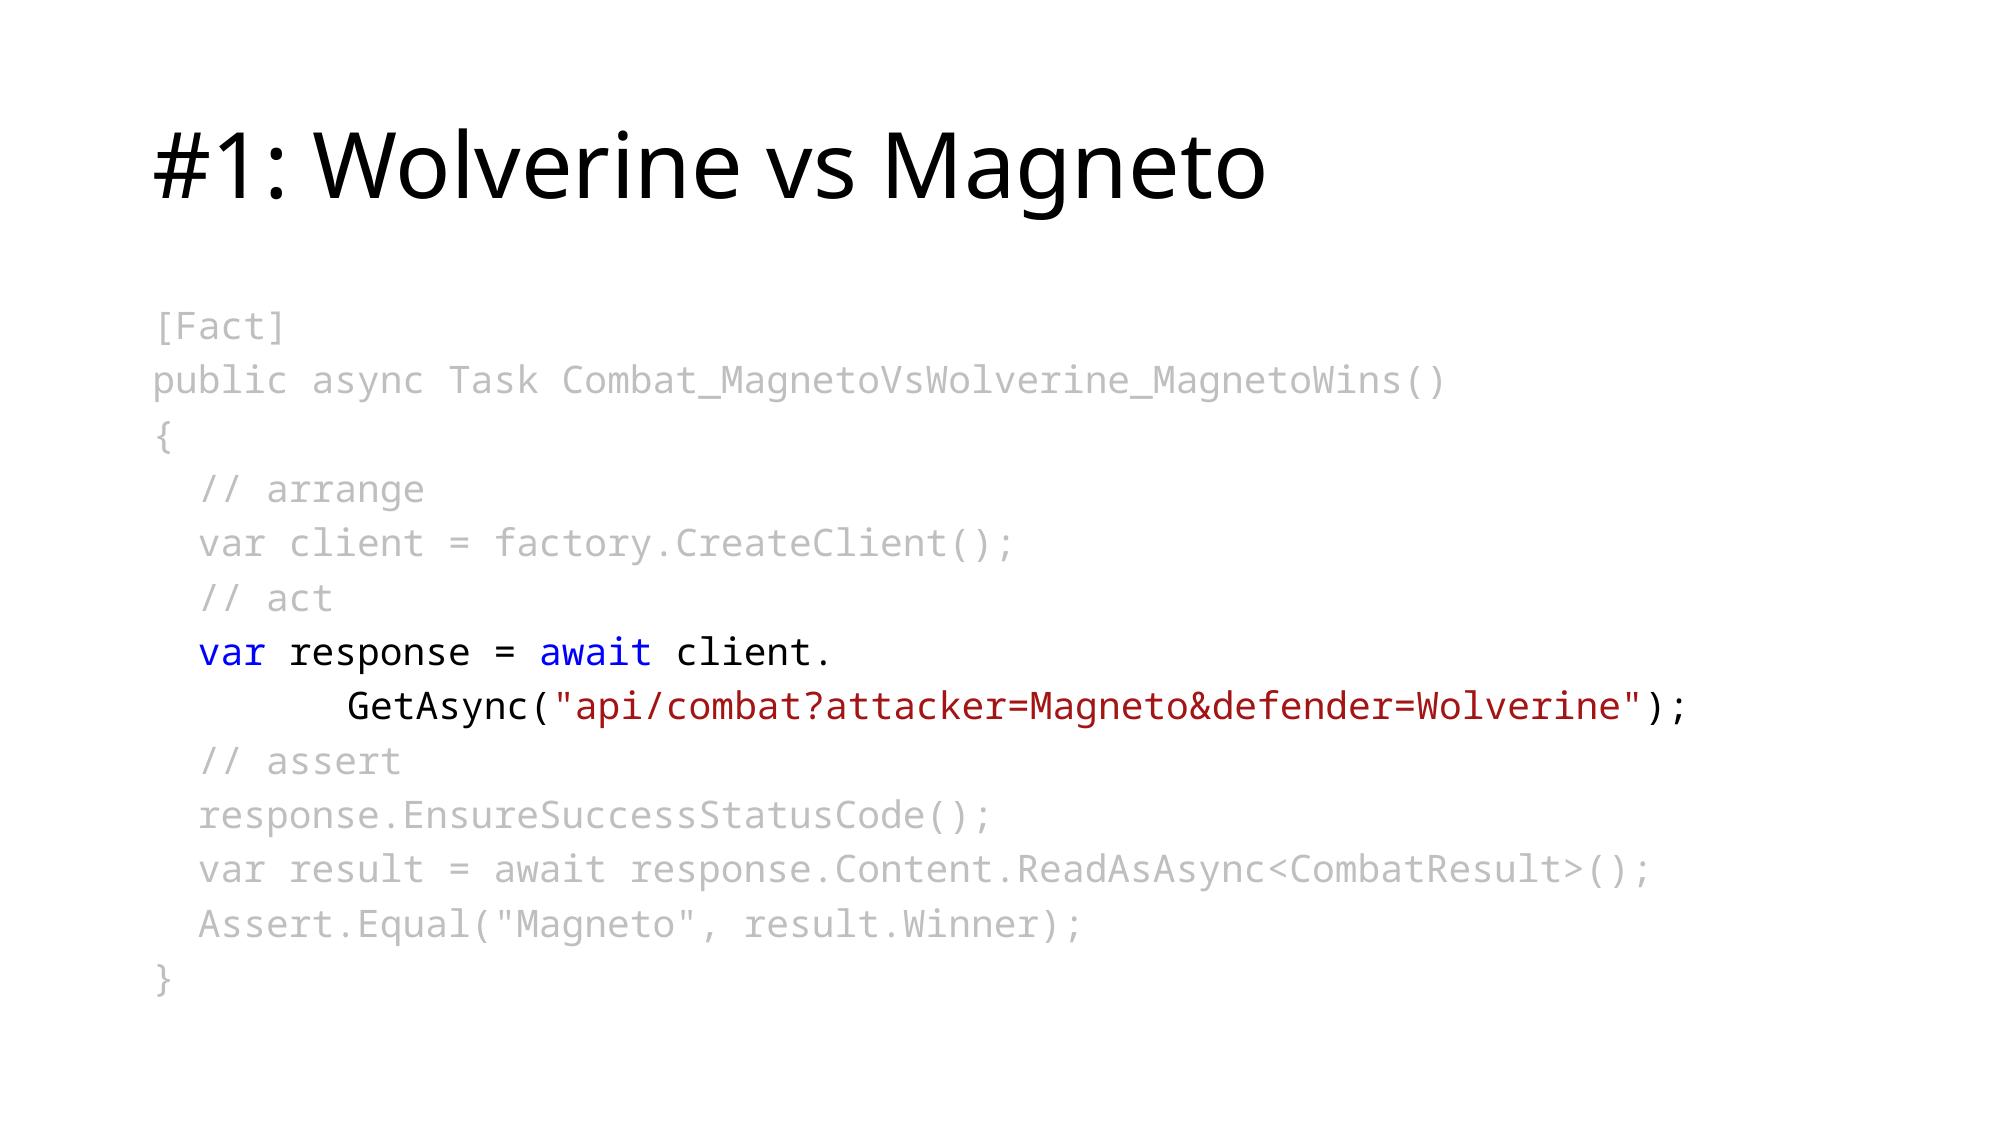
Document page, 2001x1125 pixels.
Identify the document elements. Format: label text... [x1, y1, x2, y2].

title #1: Wolverine vs Magneto [137, 59, 1863, 278]
list [Fact] public async Task Combat_MagnetoVsWolverine_MagnetoWins() { // arrange var client = factory.CreateClient(); // act var response = await client. GetAsync("api/combat?attacker=Magneto&defender=Wolverine"); // assert response.EnsureSuccessStatusCode(); var result = await response.Content.ReadAsAsync<CombatResult>(); Assert.Equal("Magneto", result.Winner); } [137, 299, 1980, 1014]
